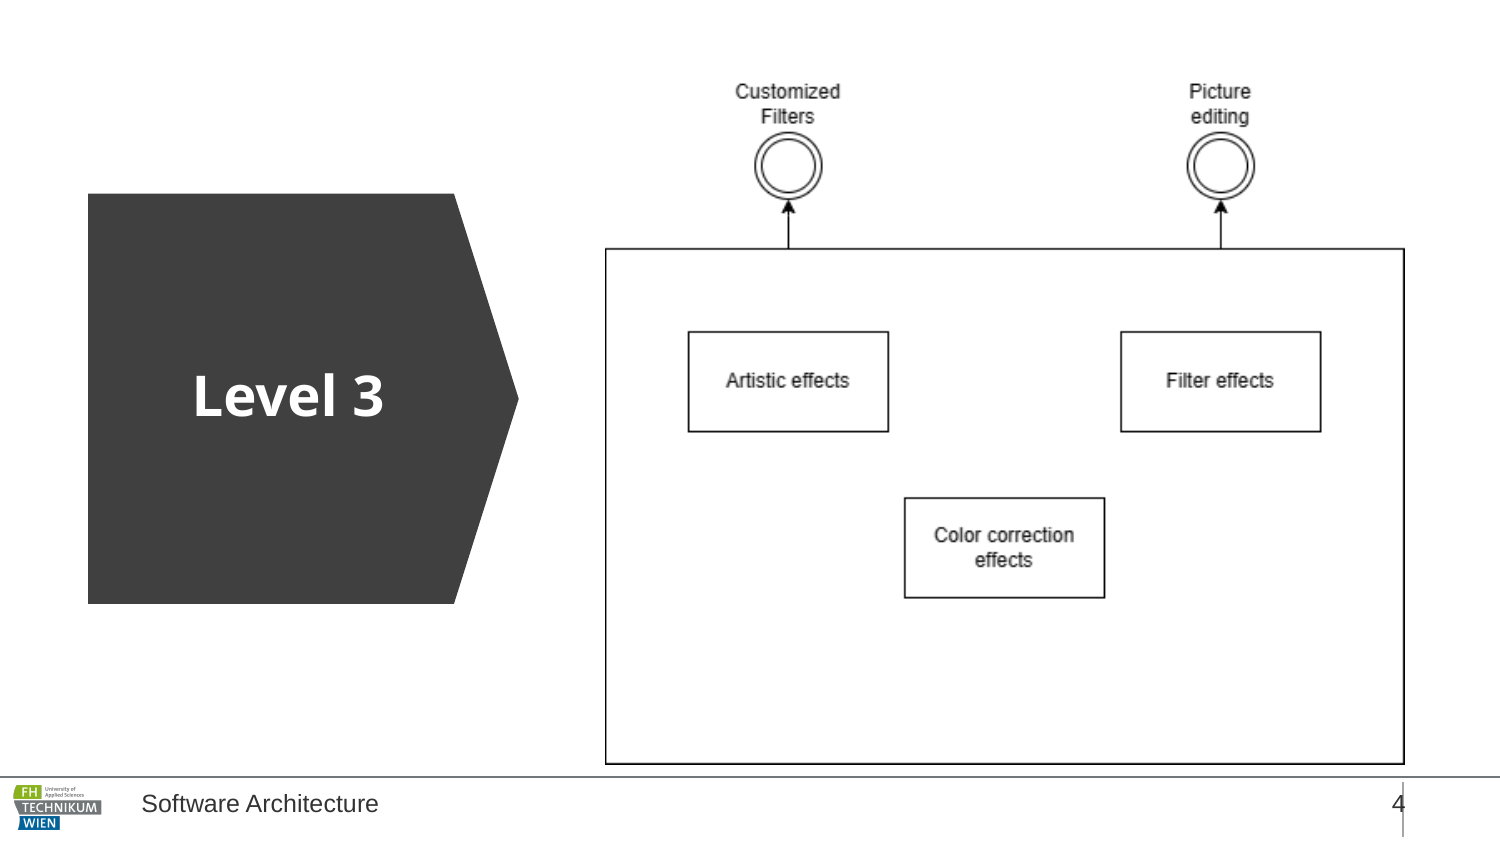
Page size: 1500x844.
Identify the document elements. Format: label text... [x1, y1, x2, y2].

picture [605, 79, 1405, 765]
text_box [87, 192, 520, 605]
slide_number 4 [1357, 782, 1421, 827]
picture [0, 771, 115, 844]
footer Software Architecture [126, 782, 891, 827]
title Level 3 [126, 242, 450, 556]
